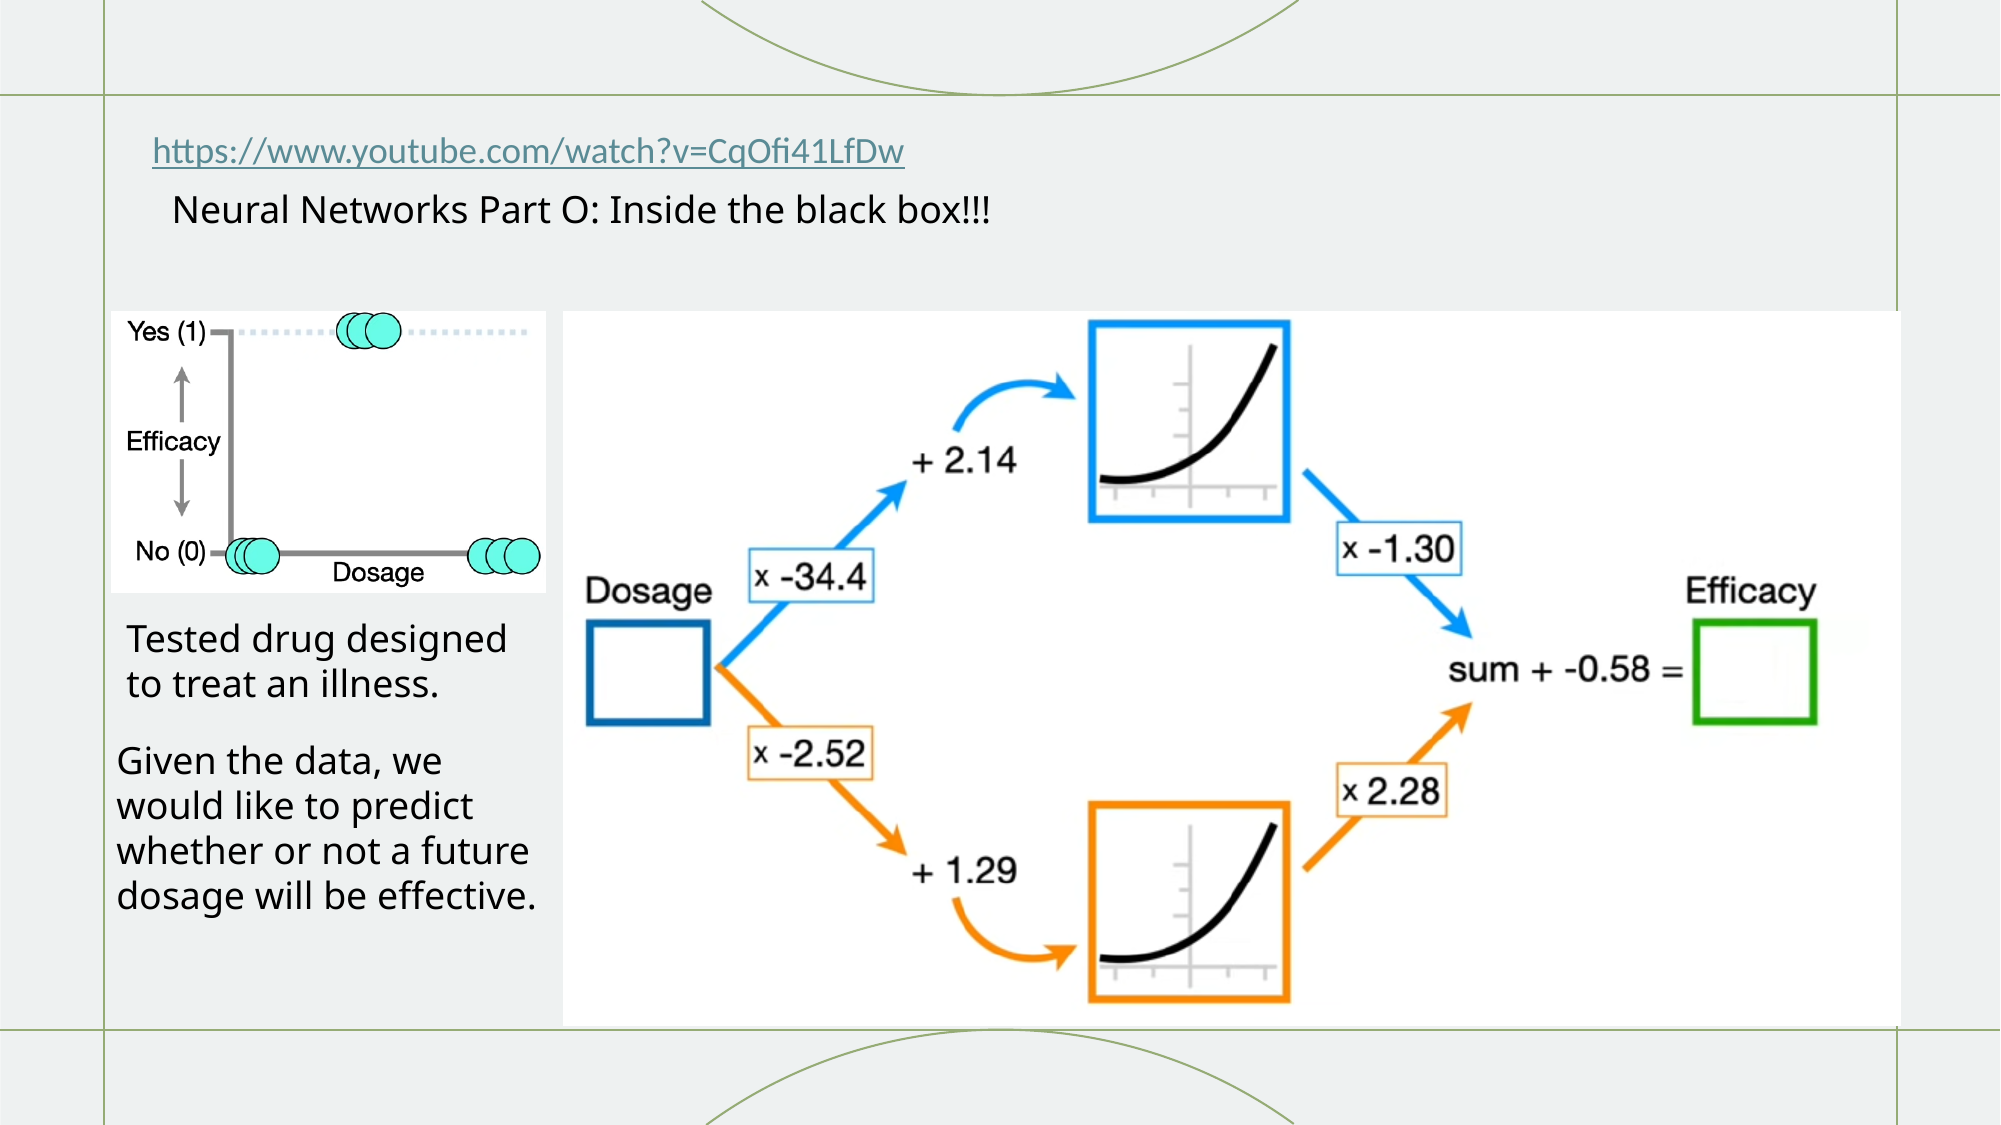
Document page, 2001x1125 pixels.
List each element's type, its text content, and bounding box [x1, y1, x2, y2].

title https://www.youtube.com/watch?v=CqOfi41LfDw [137, 119, 1863, 179]
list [563, 311, 1901, 1026]
text_box Given the data, we would like to predict whether or not a future dosage will be effective. [101, 729, 552, 925]
text_box Neural Networks Part O: Inside the black box!!! [156, 178, 1007, 239]
text_box Tested drug designed to treat an illness. [111, 608, 524, 713]
picture [111, 311, 546, 593]
